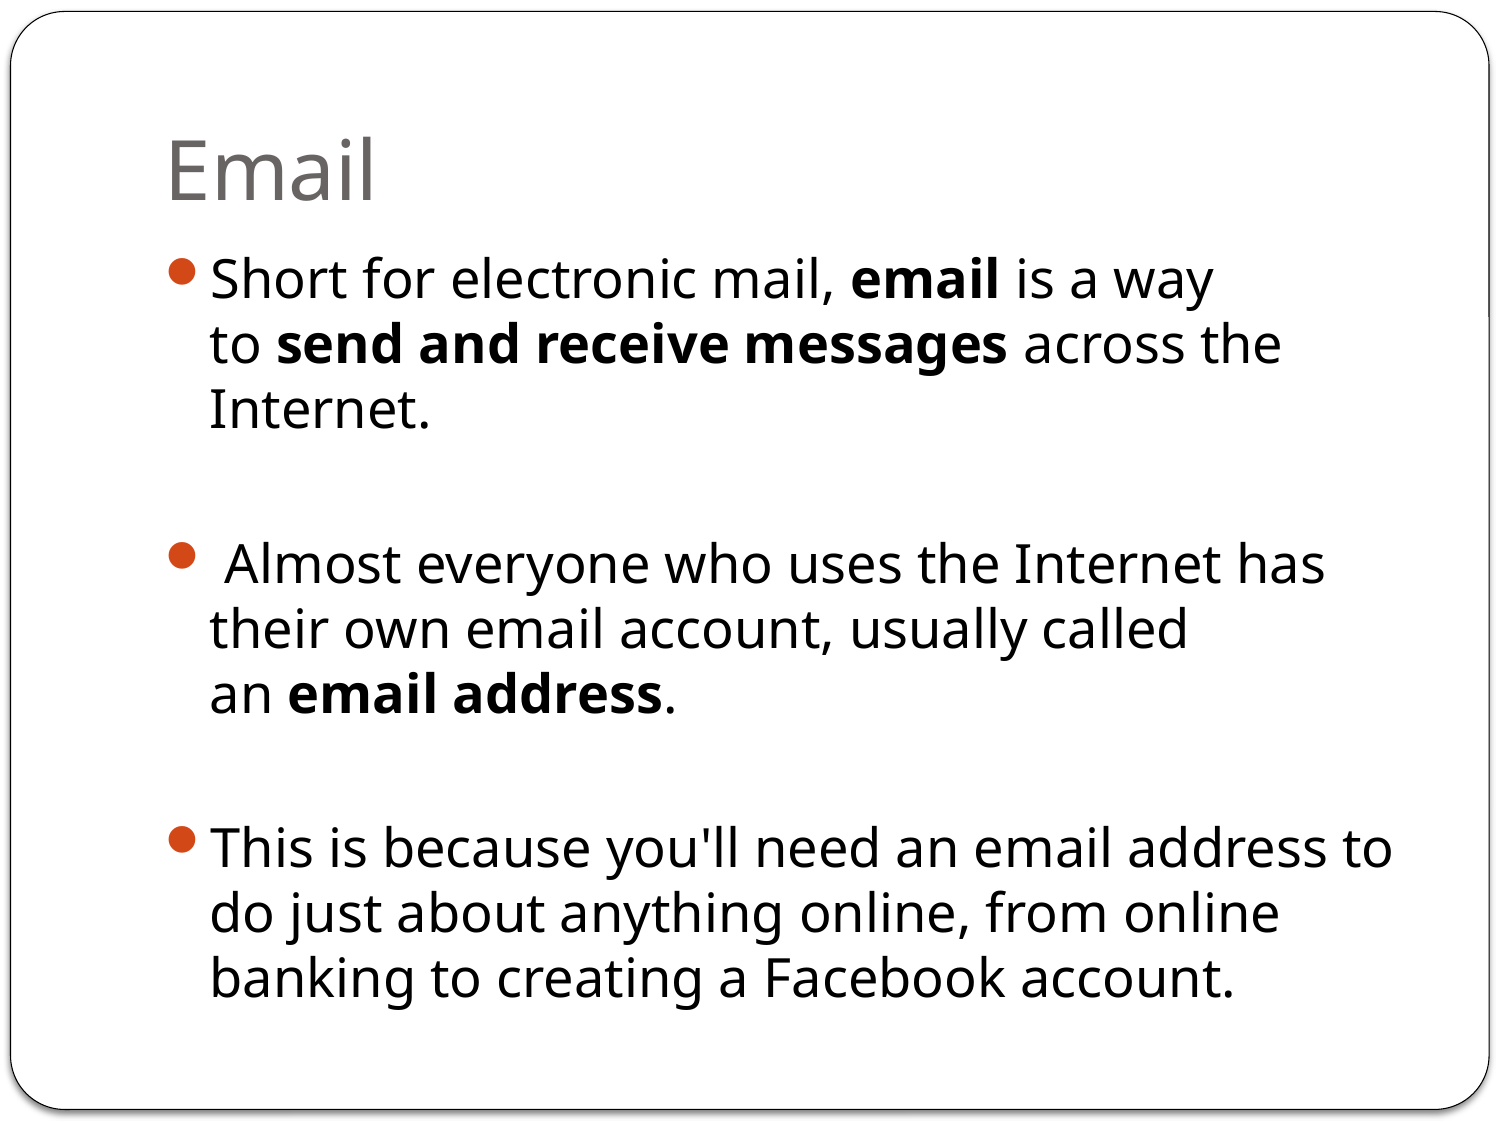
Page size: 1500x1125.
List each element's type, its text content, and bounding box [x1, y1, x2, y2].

list Short for electronic mail, email is a way to send and receive messages across the Internet. Almost everyone who uses the Internet has their own email account, usually called an email address. This is because you'll need an email address to do just about anything online, from online banking to creating a Facebook account. [150, 237, 1425, 988]
title Email [150, 45, 1425, 233]
